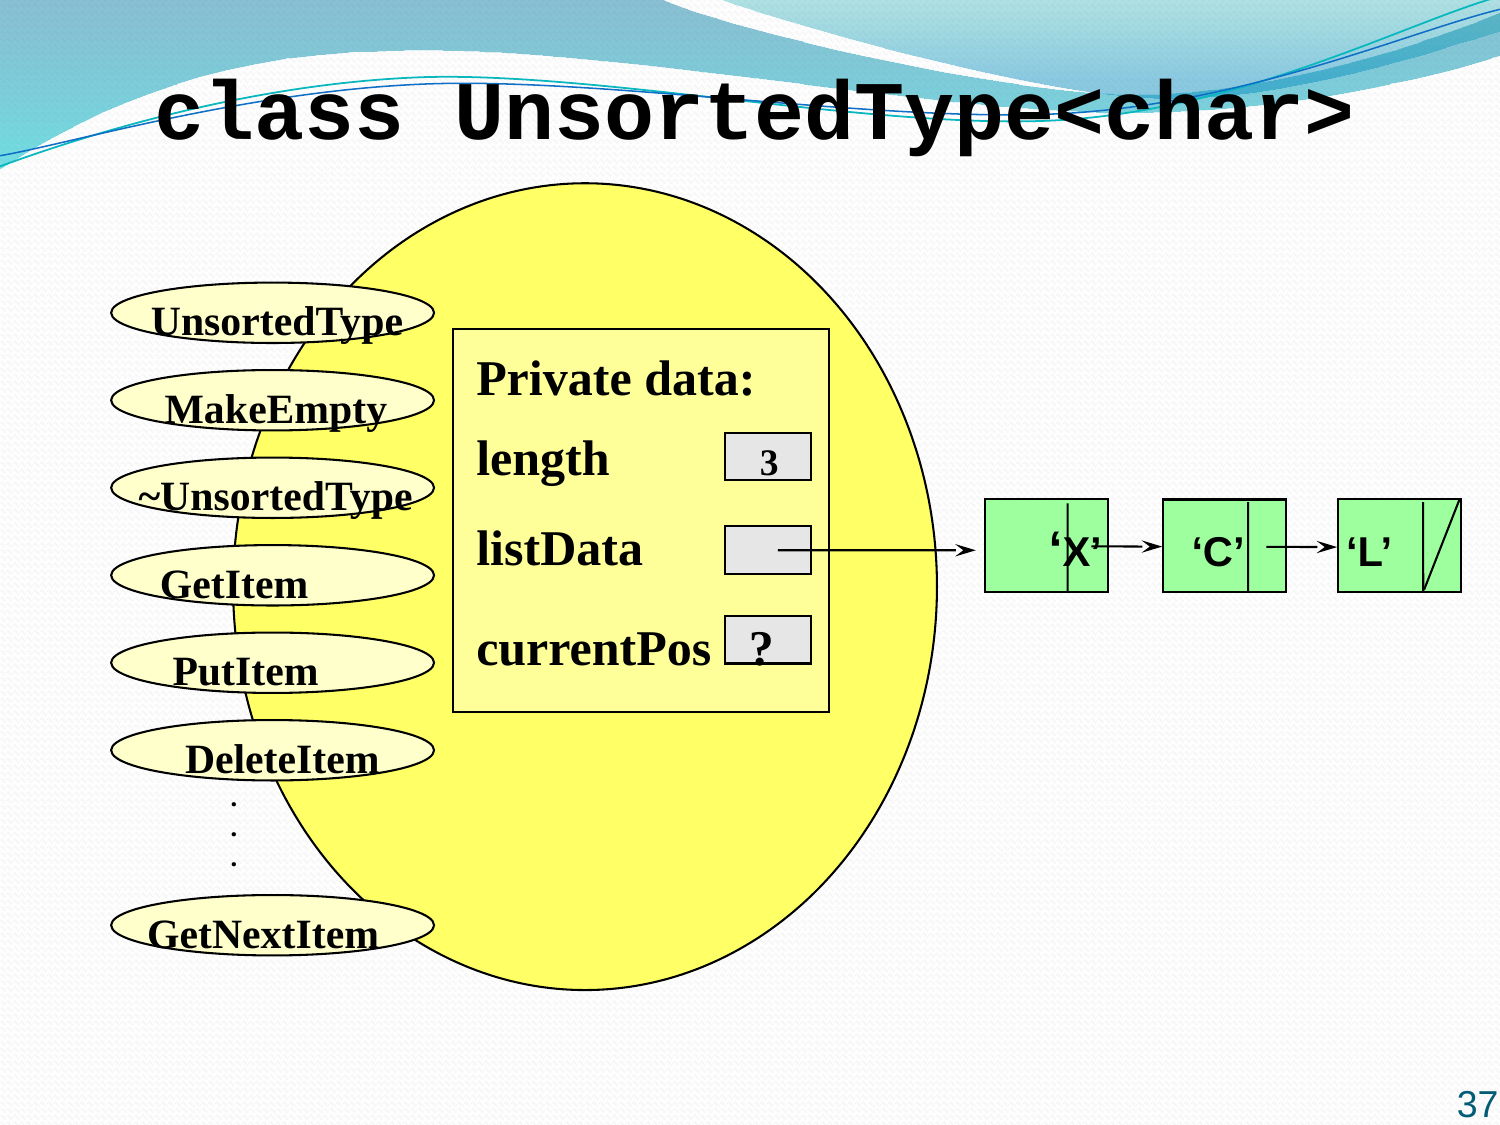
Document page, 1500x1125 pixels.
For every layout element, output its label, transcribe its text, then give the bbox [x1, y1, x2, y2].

text_box UnsortedType [135, 286, 419, 352]
text_box [233, 183, 937, 991]
text_box [111, 641, 157, 684]
text_box [111, 380, 149, 420]
text_box GetNextItem [132, 898, 395, 965]
text_box [794, 526, 811, 550]
text_box [794, 551, 811, 575]
text_box [111, 476, 123, 500]
text_box ~UnsortedType [123, 461, 439, 527]
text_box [984, 499, 1462, 593]
text_box [197, 632, 435, 691]
slide_number 37 [1185, 1050, 1499, 1125]
text_box [419, 300, 435, 326]
text_box PutItem [157, 636, 334, 702]
text_box [794, 432, 811, 481]
text_box GetItem [144, 548, 324, 615]
text_box Private data: length 3 listData currentPos ? [461, 337, 794, 733]
text_box [111, 910, 132, 941]
text_box class UnsortedType<char> [139, 48, 1370, 164]
text_box [197, 282, 348, 286]
text_box [395, 905, 435, 945]
text_box [203, 545, 435, 604]
text_box MakeEmpty [149, 373, 403, 440]
text_box [452, 329, 830, 713]
text_box [955, 544, 976, 557]
text_box [111, 296, 135, 329]
title [11, 0, 1483, 100]
text_box [403, 382, 435, 419]
text_box [111, 727, 169, 774]
text_box [197, 457, 348, 461]
text_box DeleteItem . . . [169, 723, 395, 898]
text_box [395, 730, 435, 770]
text_box [111, 556, 144, 594]
text_box [794, 615, 811, 664]
